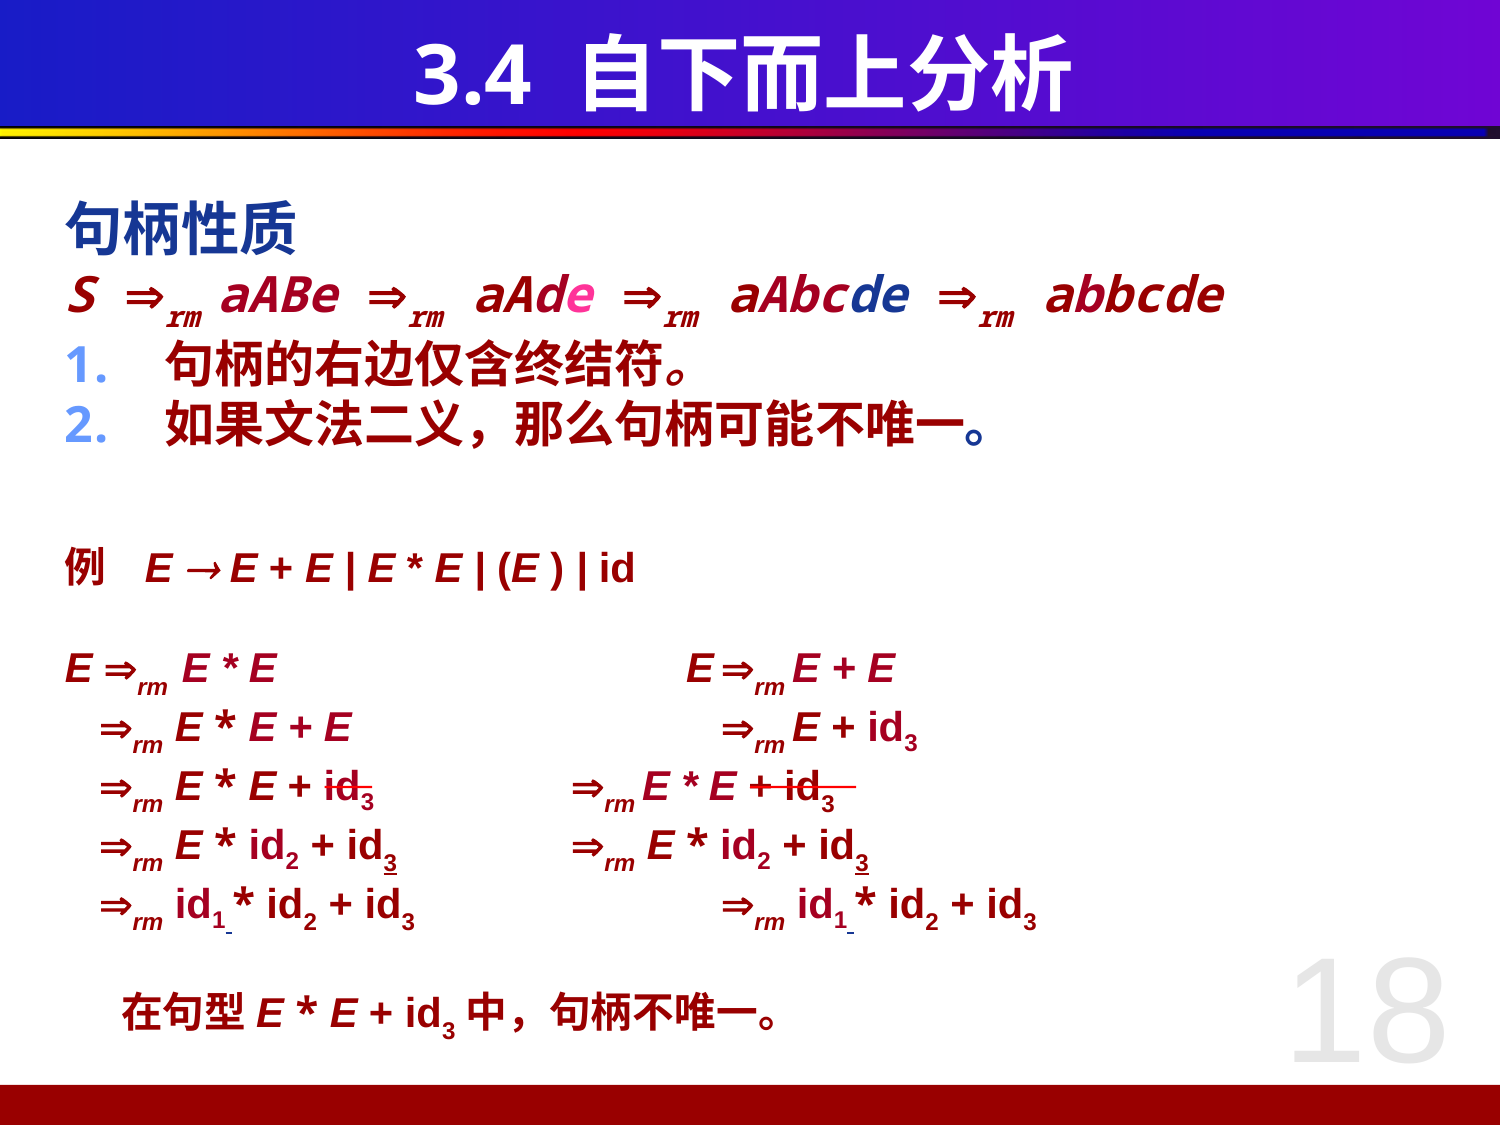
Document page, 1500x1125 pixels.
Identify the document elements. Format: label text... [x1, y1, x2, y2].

text_box 例 E  E + E | E * E | (E ) | id E rm E * E E rm E + E rm E * E + E rm E + id3 rm E * E + id3 rm E * E + id3 rm E * id2 + id3 rm E * id2 + id3 rm id1 * id2 + id3 rm id1 * id2 + id3 在句型E * E + id3中，句柄不唯一。 [50, 533, 1450, 1012]
title 3.4 自下而上分析 [49, 24, 1438, 118]
picture [0, 126, 1500, 139]
list 句柄性质 S rm aABe rm aAde rm aAbcde rm abbcde 句柄的右边仅含终结符。 如果文法二义，那么句柄可能不唯一。 [49, 184, 1451, 1010]
